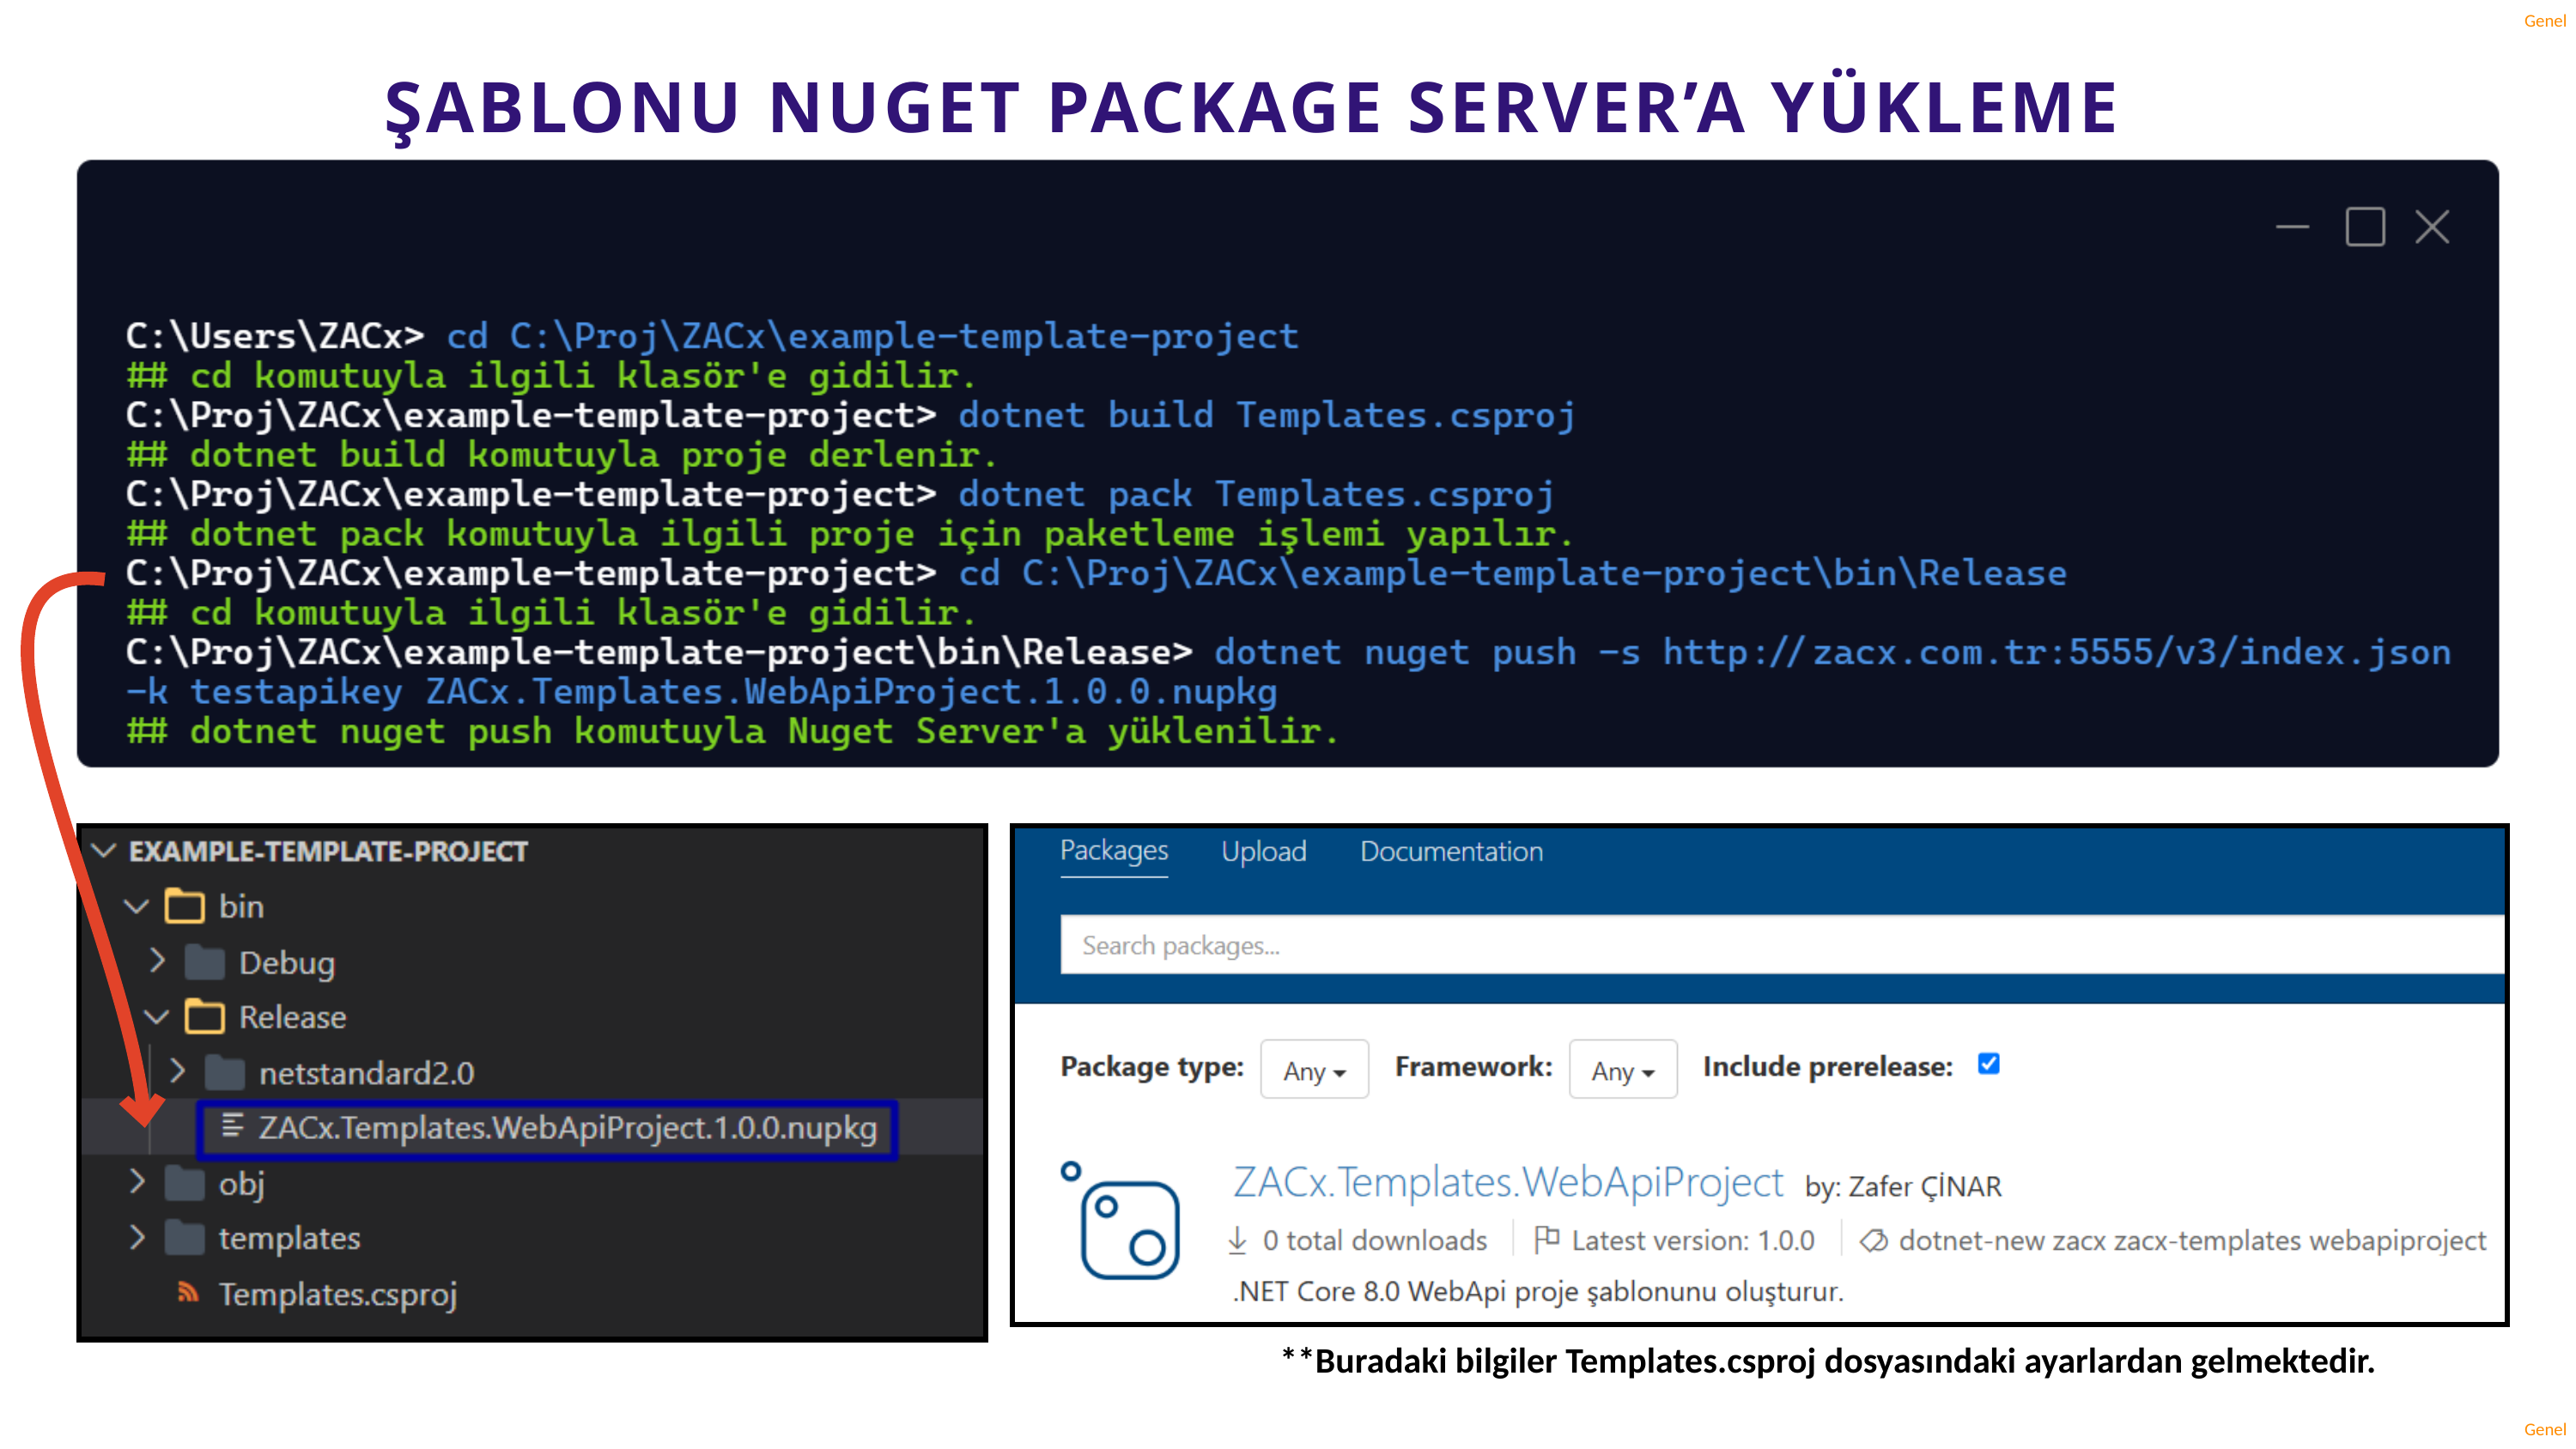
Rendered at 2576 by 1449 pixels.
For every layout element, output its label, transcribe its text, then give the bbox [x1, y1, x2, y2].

text_box ŞABLONU NUGET PACKAGE SERVER’A YÜKLEME [0, 66, 2540, 147]
text_box [30, 578, 151, 1128]
text_box [1012, 826, 2508, 1325]
text_box **Buradaki bilgiler Templates.csproj dosyasındaki ayarlardan gelmektedir. [1267, 1331, 2391, 1387]
text_box [79, 826, 987, 1340]
text_box [0, 151, 2545, 803]
